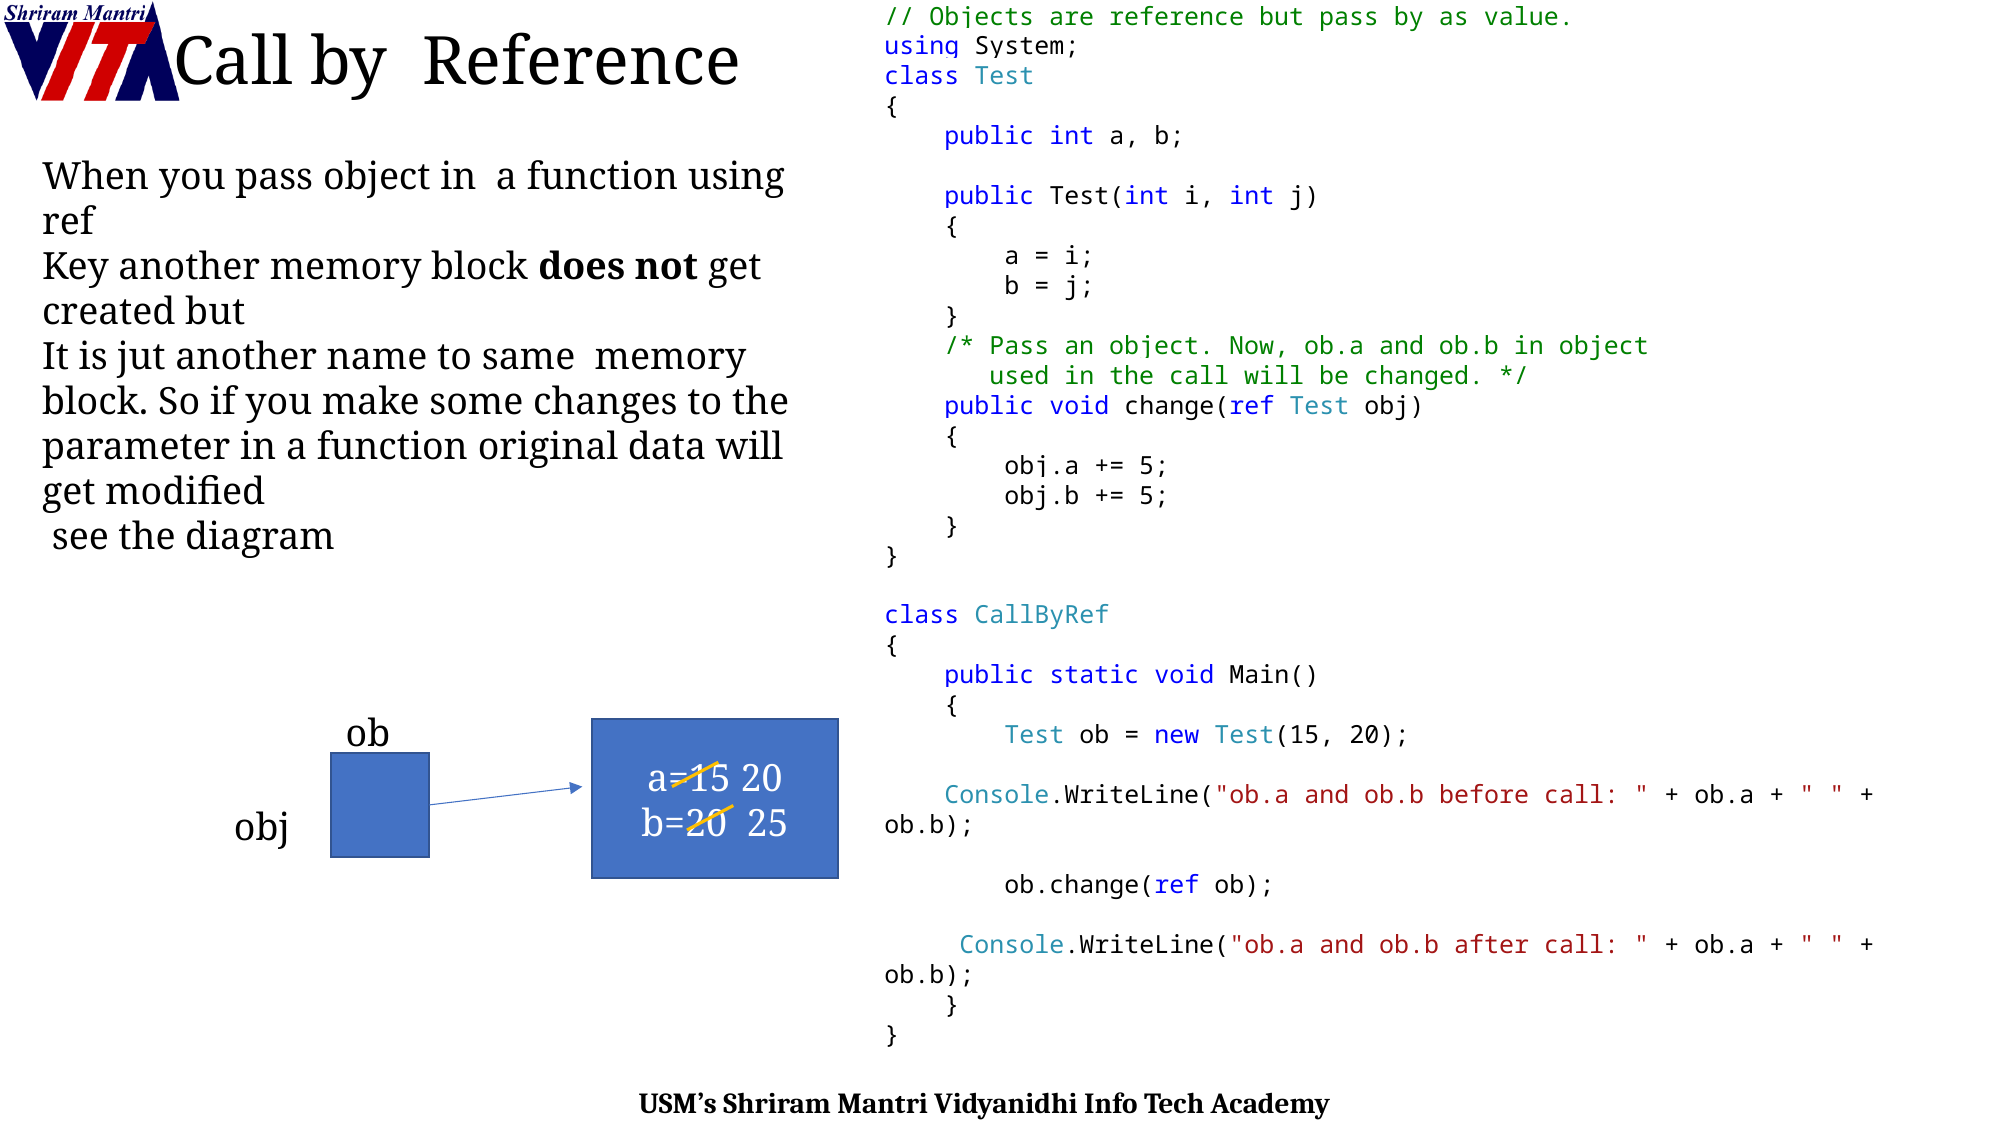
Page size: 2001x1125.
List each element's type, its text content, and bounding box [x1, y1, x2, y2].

picture [0, 0, 71, 121]
text_box a=15 20 b=20 25 [591, 718, 839, 879]
list // Objects are reference but pass by as value. using System; class Test { public int a, b; public Test(int i, int j) { a = i; b = j; } /* Pass an object. Now, ob.a and ob.b in object used in the call will be changed. */ public void change(ref Test obj) { obj.a += 5; obj.b += 5; } } class CallByRef { public static void Main() { Test ob = new Test(15, 20); Console.WriteLine("ob.a and ob.b before call: " + ob.a + " " + ob.b); ob.change(ref ob); Console.WriteLine("ob.a and ob.b after call: " + ob.a + " " + ob.b); } } [869, 0, 1929, 1074]
text_box obj [219, 795, 318, 856]
title Call by Reference [71, 0, 796, 144]
text_box When you pass object in a function using ref Key another memory block does not get created but It is jut another name to same memory block. So if you make some changes to the parameter in a function original data will get modified see the diagram [27, 144, 839, 610]
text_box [686, 805, 734, 830]
text_box [330, 762, 430, 858]
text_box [429, 786, 583, 805]
text_box ob [330, 701, 430, 762]
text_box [671, 762, 719, 787]
